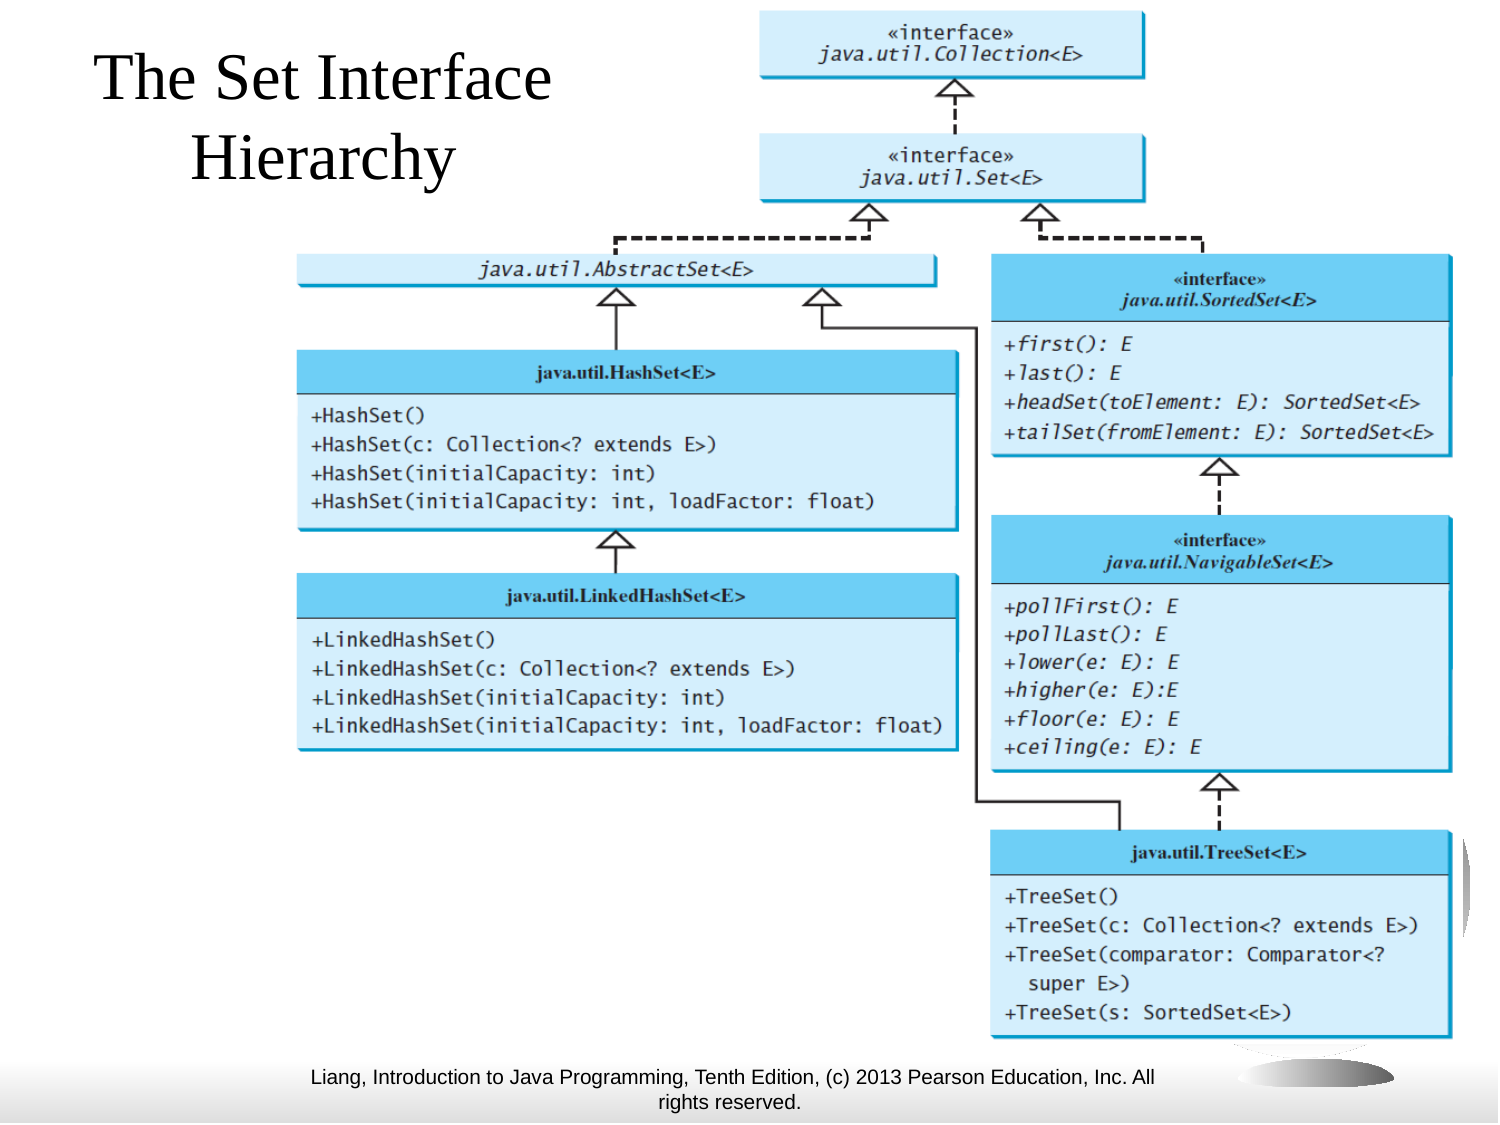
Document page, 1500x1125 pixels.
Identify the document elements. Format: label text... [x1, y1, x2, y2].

picture [288, 5, 1463, 1044]
slide_number [1074, 1049, 1388, 1125]
title The Set Interface Hierarchy [10, 24, 288, 169]
title The Set Interface Hierarchy [10, 170, 288, 200]
